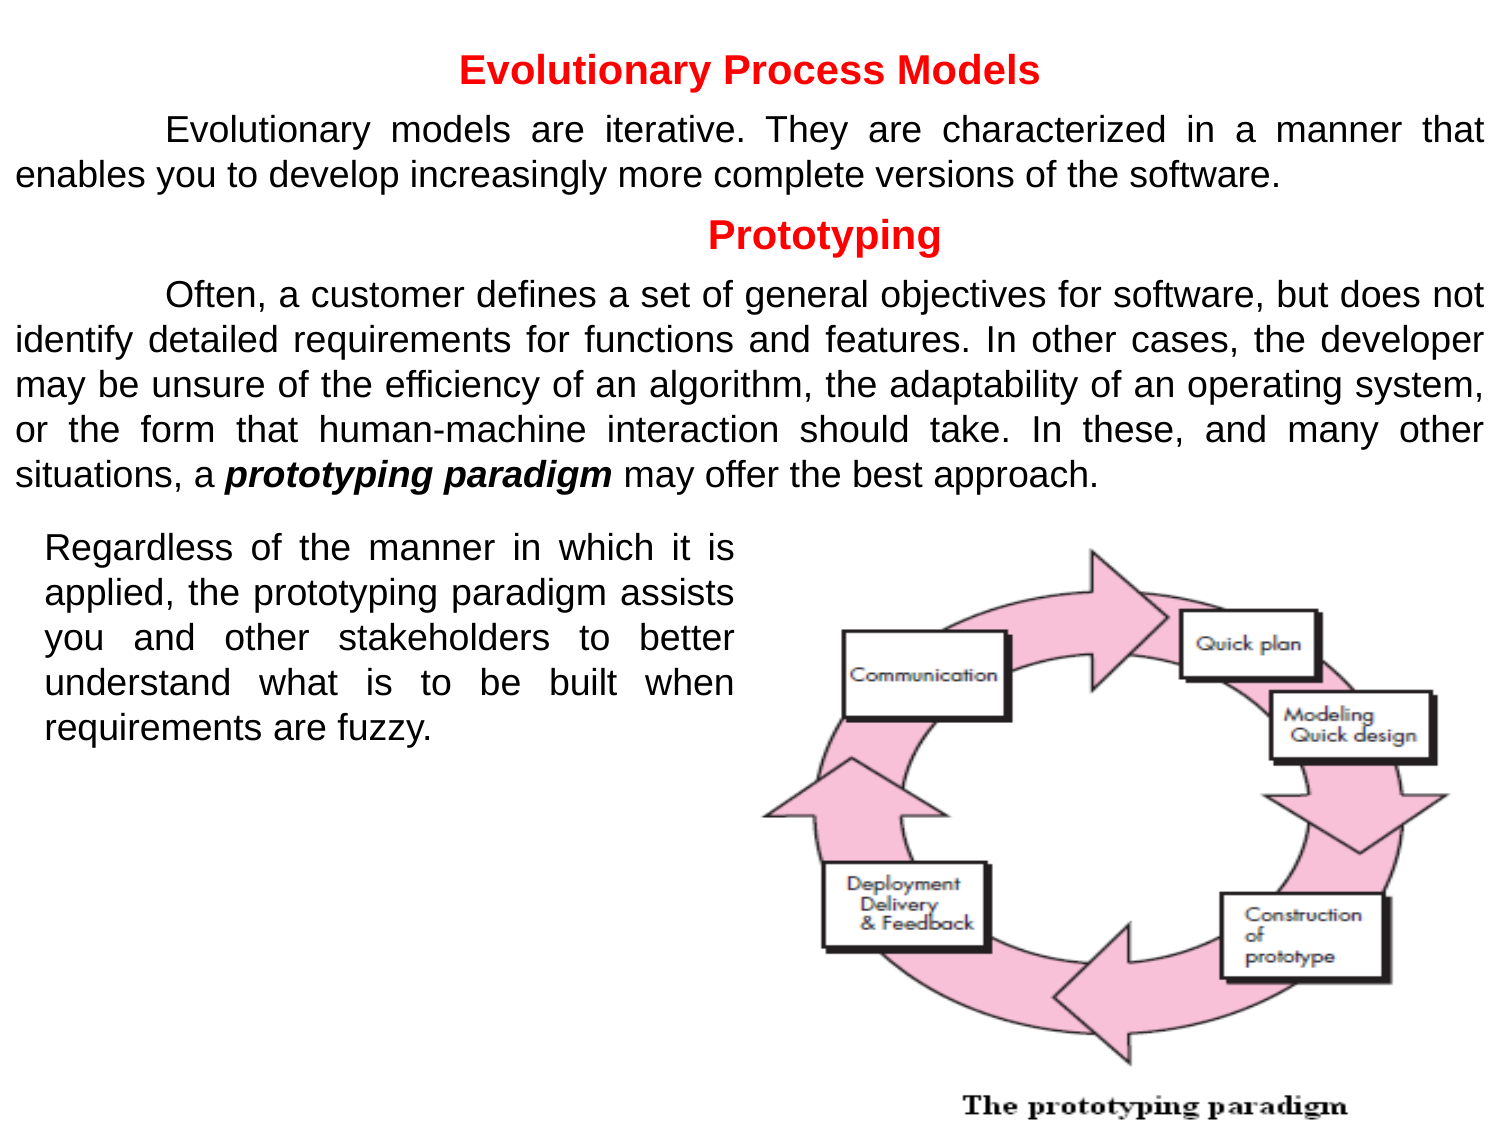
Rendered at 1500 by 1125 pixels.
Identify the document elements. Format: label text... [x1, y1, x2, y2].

text_box Regardless of the manner in which it is applied, the prototyping paradigm assists you and other stakeholders to better understand what is to be built when requirements are fuzzy. [0, 515, 750, 756]
picture [749, 547, 1454, 1125]
text_box Evolutionary Process Models Evolutionary models are iterative. They are characterized in a manner that enables you to develop increasingly more complete versions of the software. Prototyping Often, a customer defines a set of general objectives for software, but does not identify detailed requirements for functions and features. In other cases, the developer may be unsure of the efficiency of an algorithm, the adaptability of an operating system, or the form that human-machine interaction should take. In these, and many other situations, a prototyping paradigm may offer the best approach. [0, 35, 1500, 503]
